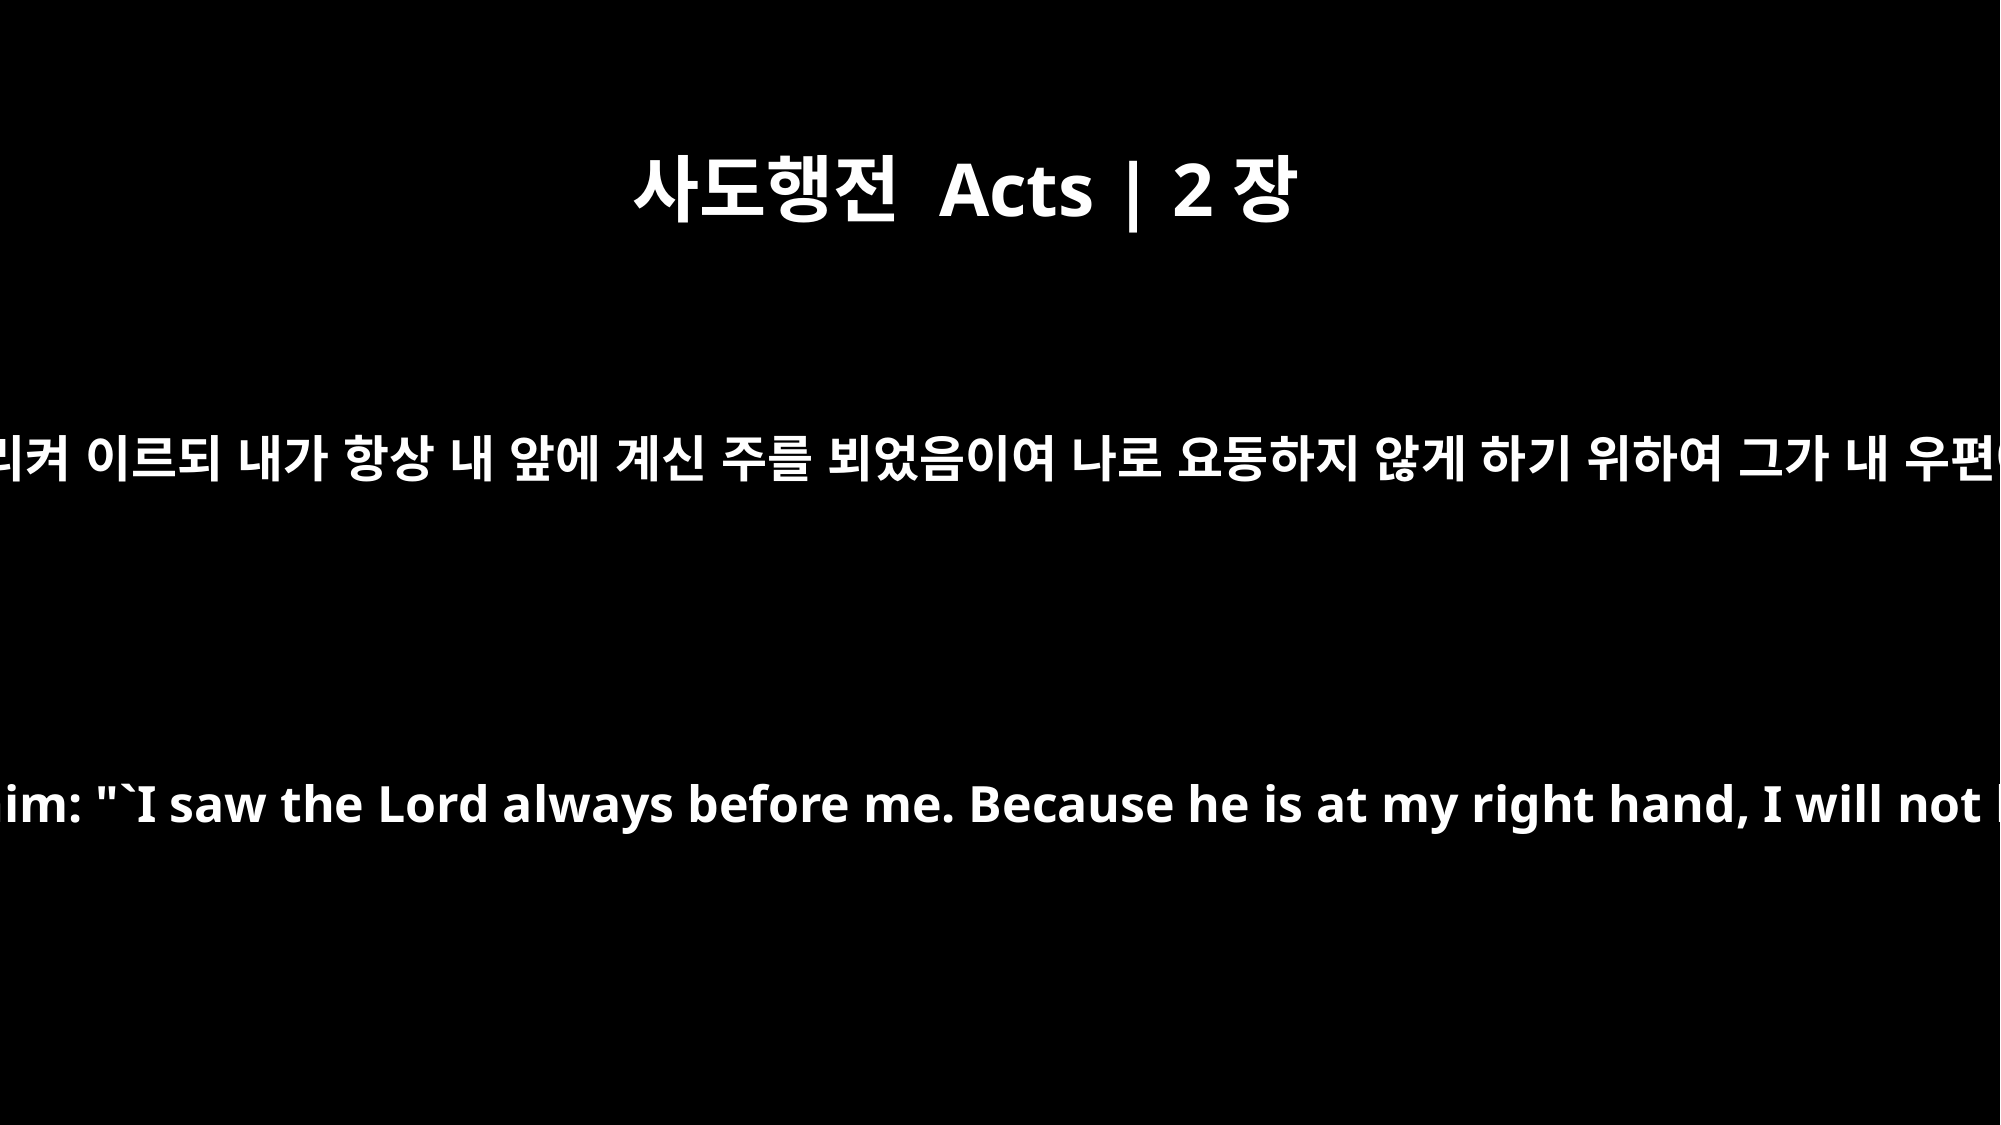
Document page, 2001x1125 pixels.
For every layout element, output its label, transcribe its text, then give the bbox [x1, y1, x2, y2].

text_box 25 다윗이 그를 가리켜 이르되 내가 항상 내 앞에 계신 주를 뵈었음이여 나로 요동하지 않게 하기 위하여 그가 내 우편에 계시도다 [0, 359, 2000, 495]
text_box 사도행전 Acts | 2장 [617, 136, 1315, 239]
text_box David said about him: "`I saw the Lord always before me. Because he is at my right hand, I will not be shaken. [0, 764, 2000, 840]
